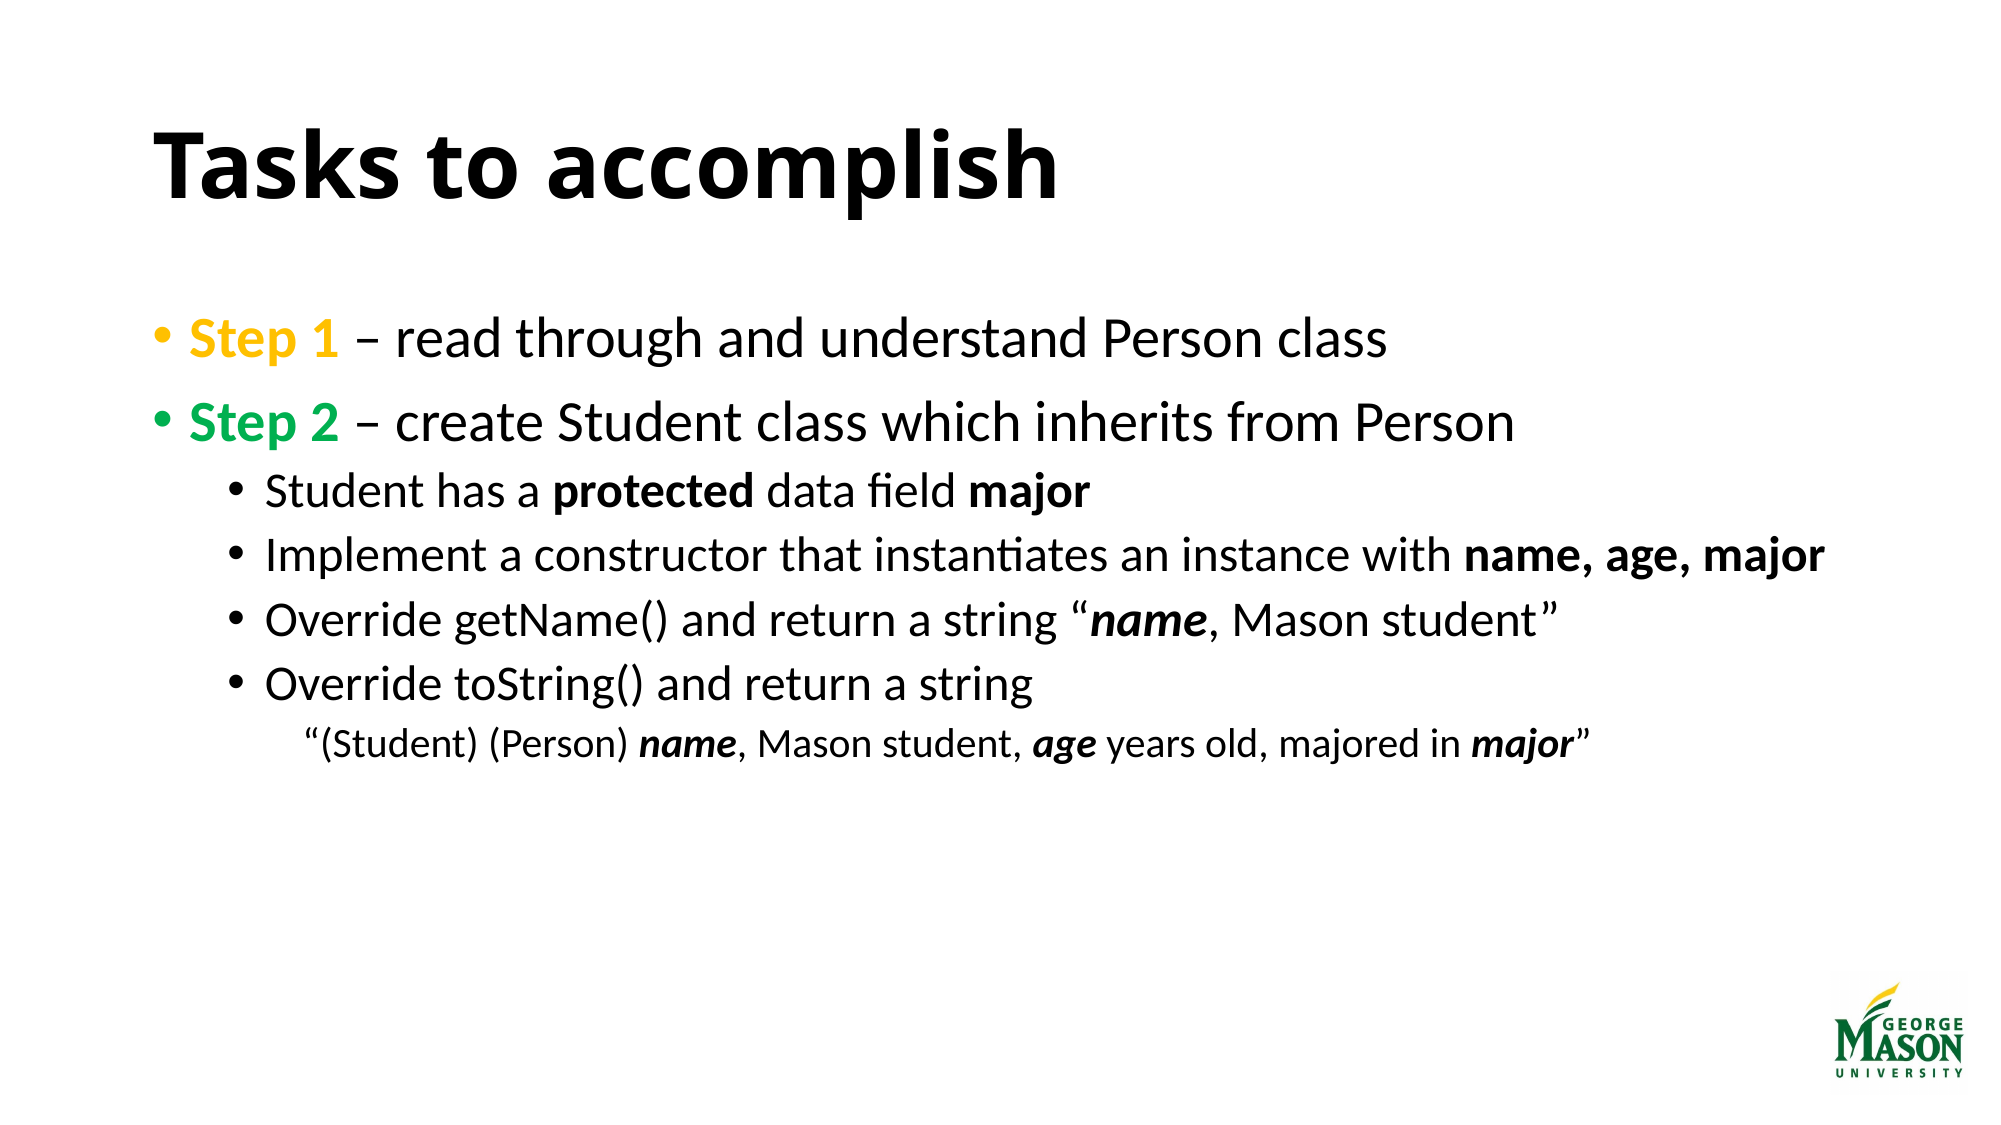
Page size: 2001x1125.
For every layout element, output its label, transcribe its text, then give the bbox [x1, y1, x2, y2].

title Tasks to accomplish [137, 59, 1863, 278]
picture [1829, 971, 1968, 1095]
list Step 1 – read through and understand Person class Step 2 – create Student class which inherits from Person Student has a protected data field major Implement a constructor that instantiates an instance with name, age, major Override getName() and return a string “name, Mason student” Override toString() and return a string “(Student) (Person) name, Mason student, age years old, majored in major” [137, 299, 1863, 1014]
